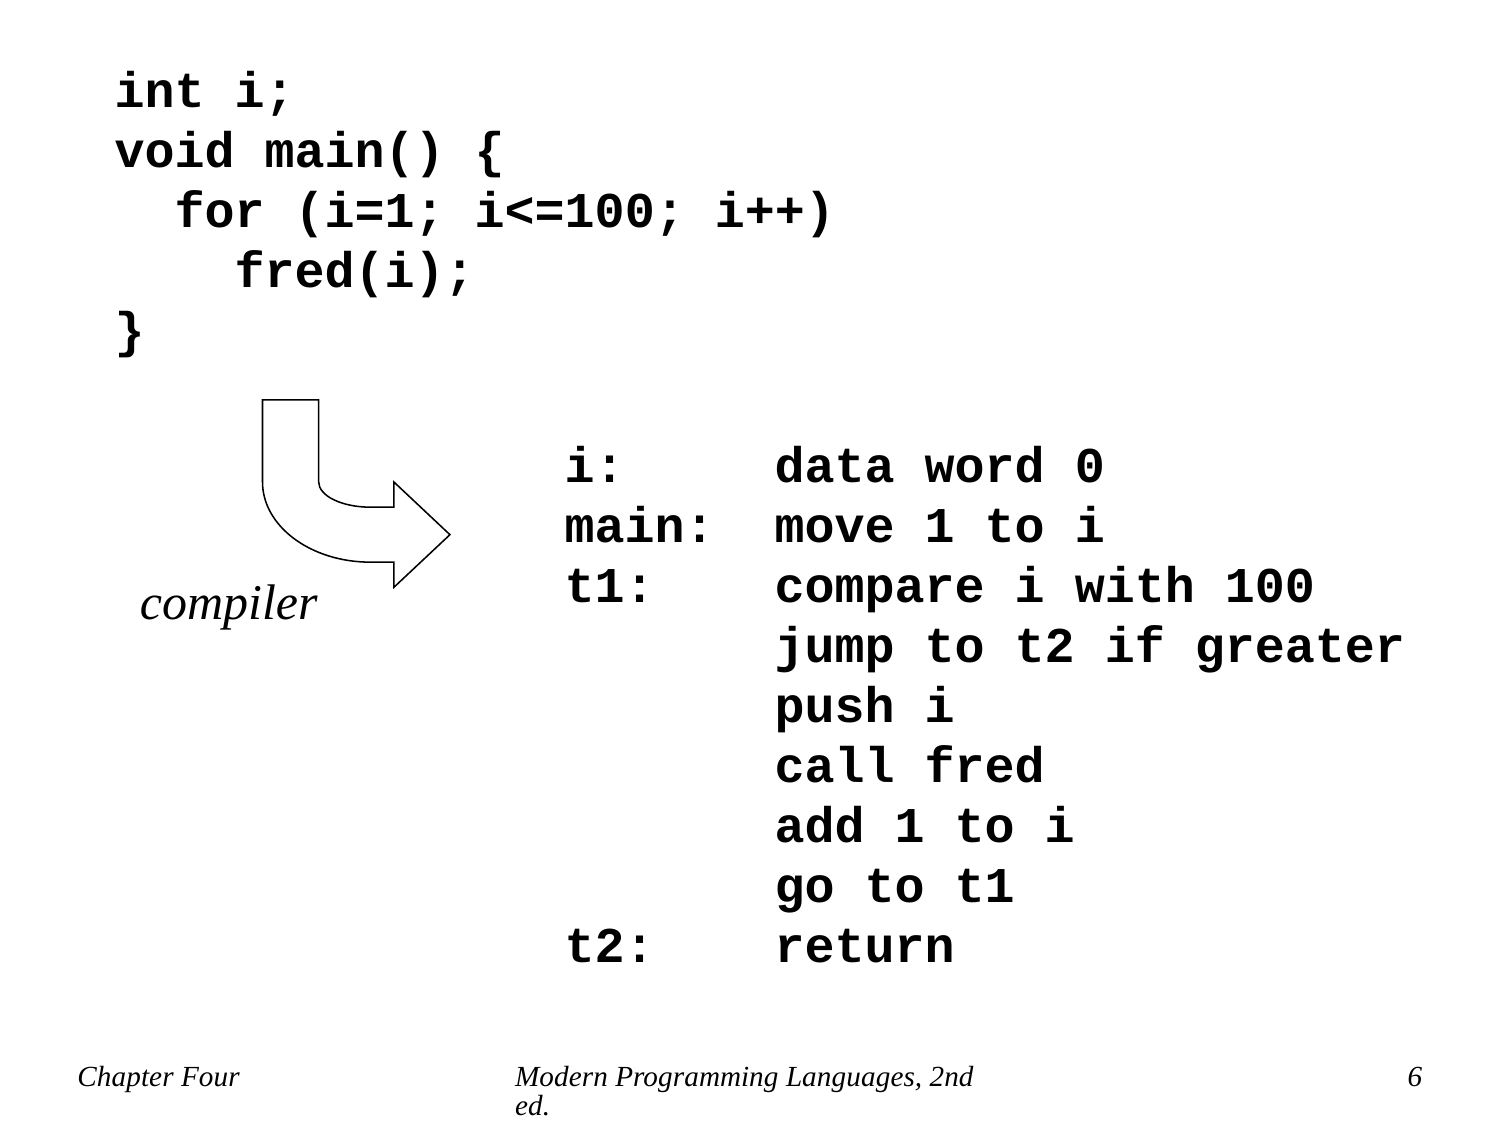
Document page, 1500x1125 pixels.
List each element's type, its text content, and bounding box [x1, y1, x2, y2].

text_box i: data word 0 main: move 1 to i t1: compare i with 100 jump to t2 if greater push i call fred add 1 to i go to t1 t2: return [549, 424, 1450, 980]
text_box [262, 399, 450, 570]
slide_number Chapter Four [62, 1036, 401, 1113]
text_box compiler [124, 562, 413, 638]
text_box int i; void main() { for (i=1; i<=100; i++) fred(i); } [99, 49, 1013, 365]
slide_number 6 [1124, 1036, 1438, 1113]
footer Modern Programming Languages, 2nd ed. [499, 1036, 1001, 1113]
